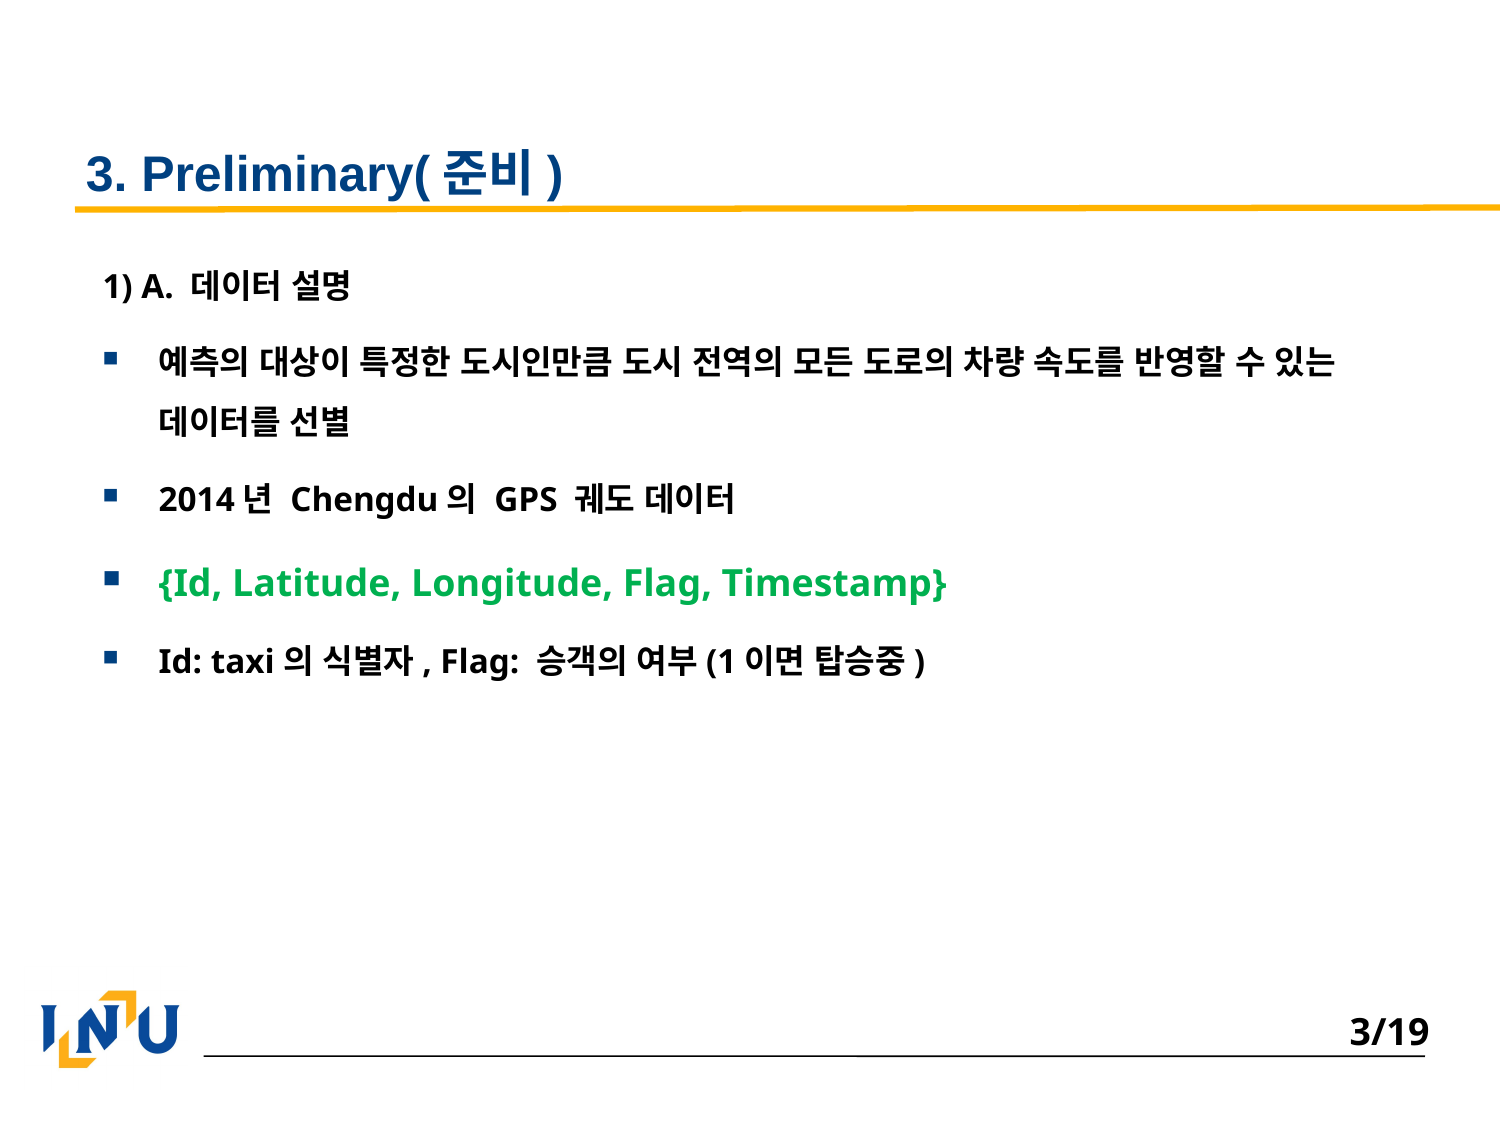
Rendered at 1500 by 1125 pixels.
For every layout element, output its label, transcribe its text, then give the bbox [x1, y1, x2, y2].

title 3. Preliminary(준비) [70, 119, 1306, 210]
picture [24, 966, 188, 1090]
list 1) A. 데이터 설명 예측의 대상이 특정한 도시인만큼 도시 전역의 모든 도로의 차량 속도를 반영할 수 있는 데이터를 선별 2014년 Chengdu의 GPS 궤도 데이터 {Id, Latitude, Longitude, Flag, Timestamp} Id: taxi의 식별자, Flag: 승객의 여부(1이면 탑승중) [87, 237, 1457, 1059]
